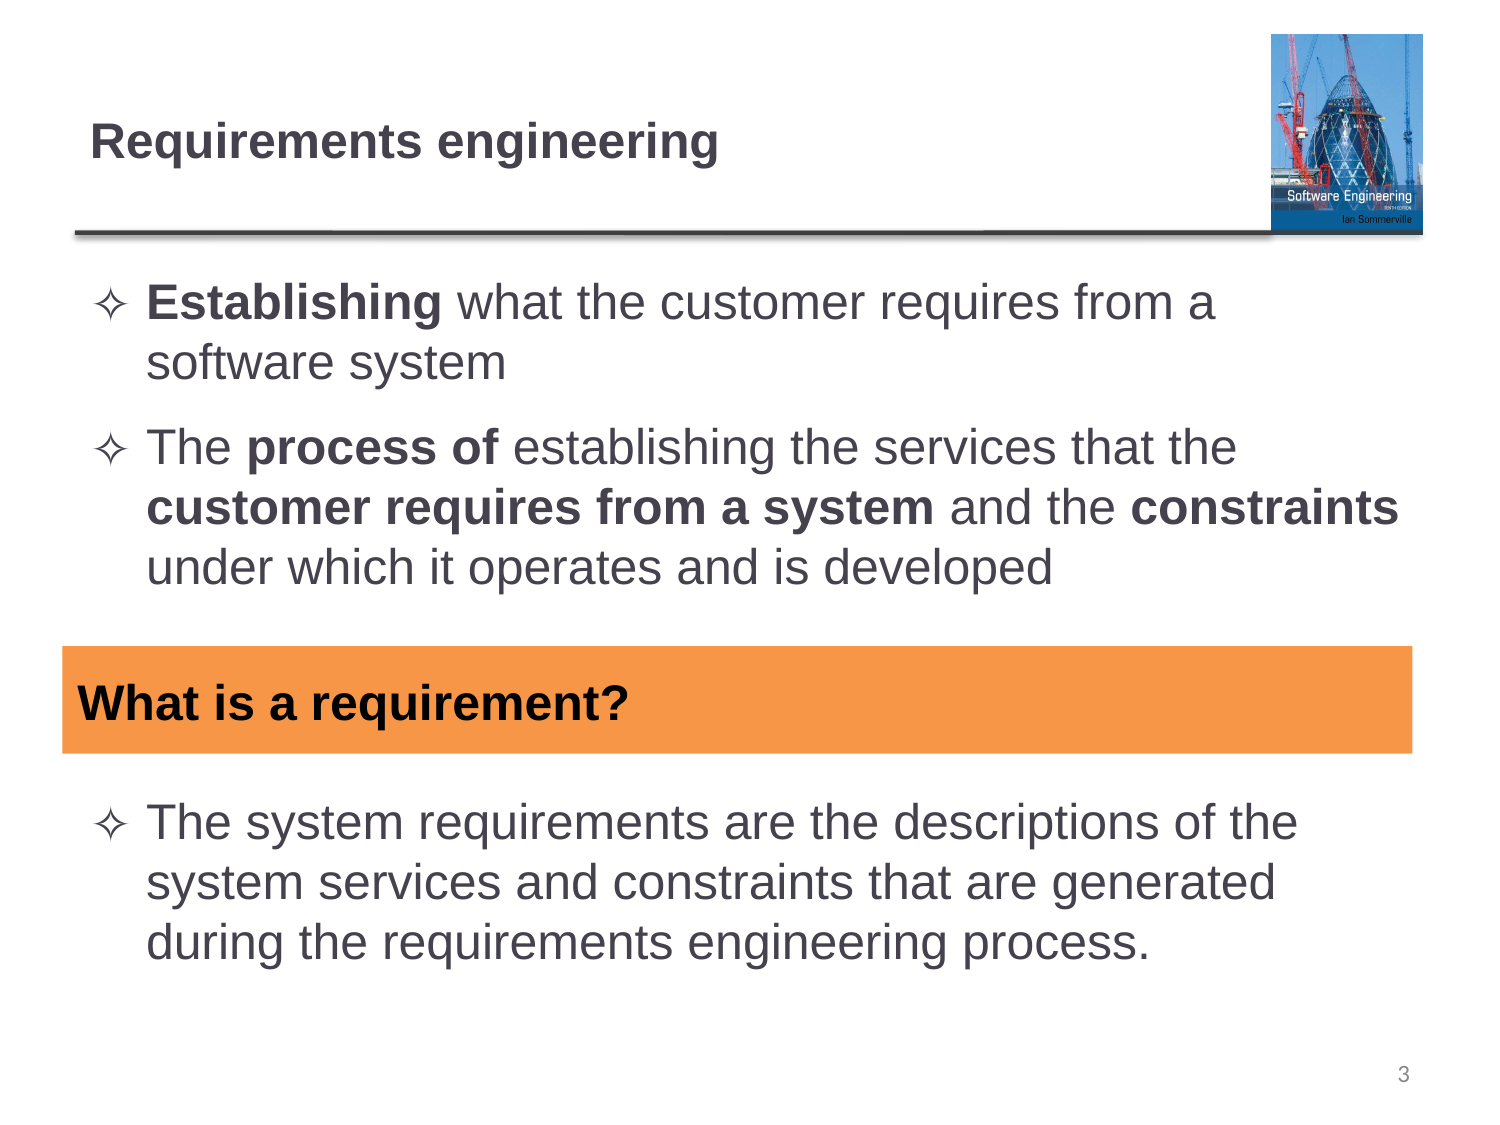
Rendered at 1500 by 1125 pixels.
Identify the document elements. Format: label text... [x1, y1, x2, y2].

slide_number ‹#› [1074, 1042, 1425, 1103]
picture [1271, 34, 1423, 230]
title Requirements engineering [75, 45, 1272, 233]
text_box What is a requirement? [62, 646, 1413, 754]
list Establishing what the customer requires from a software system The process of establishing the services that the customer requires from a system and the constraints under which it operates and is developed The system requirements are the descriptions of the system services and constraints that are generated during the requirements engineering process. [75, 262, 1425, 1005]
